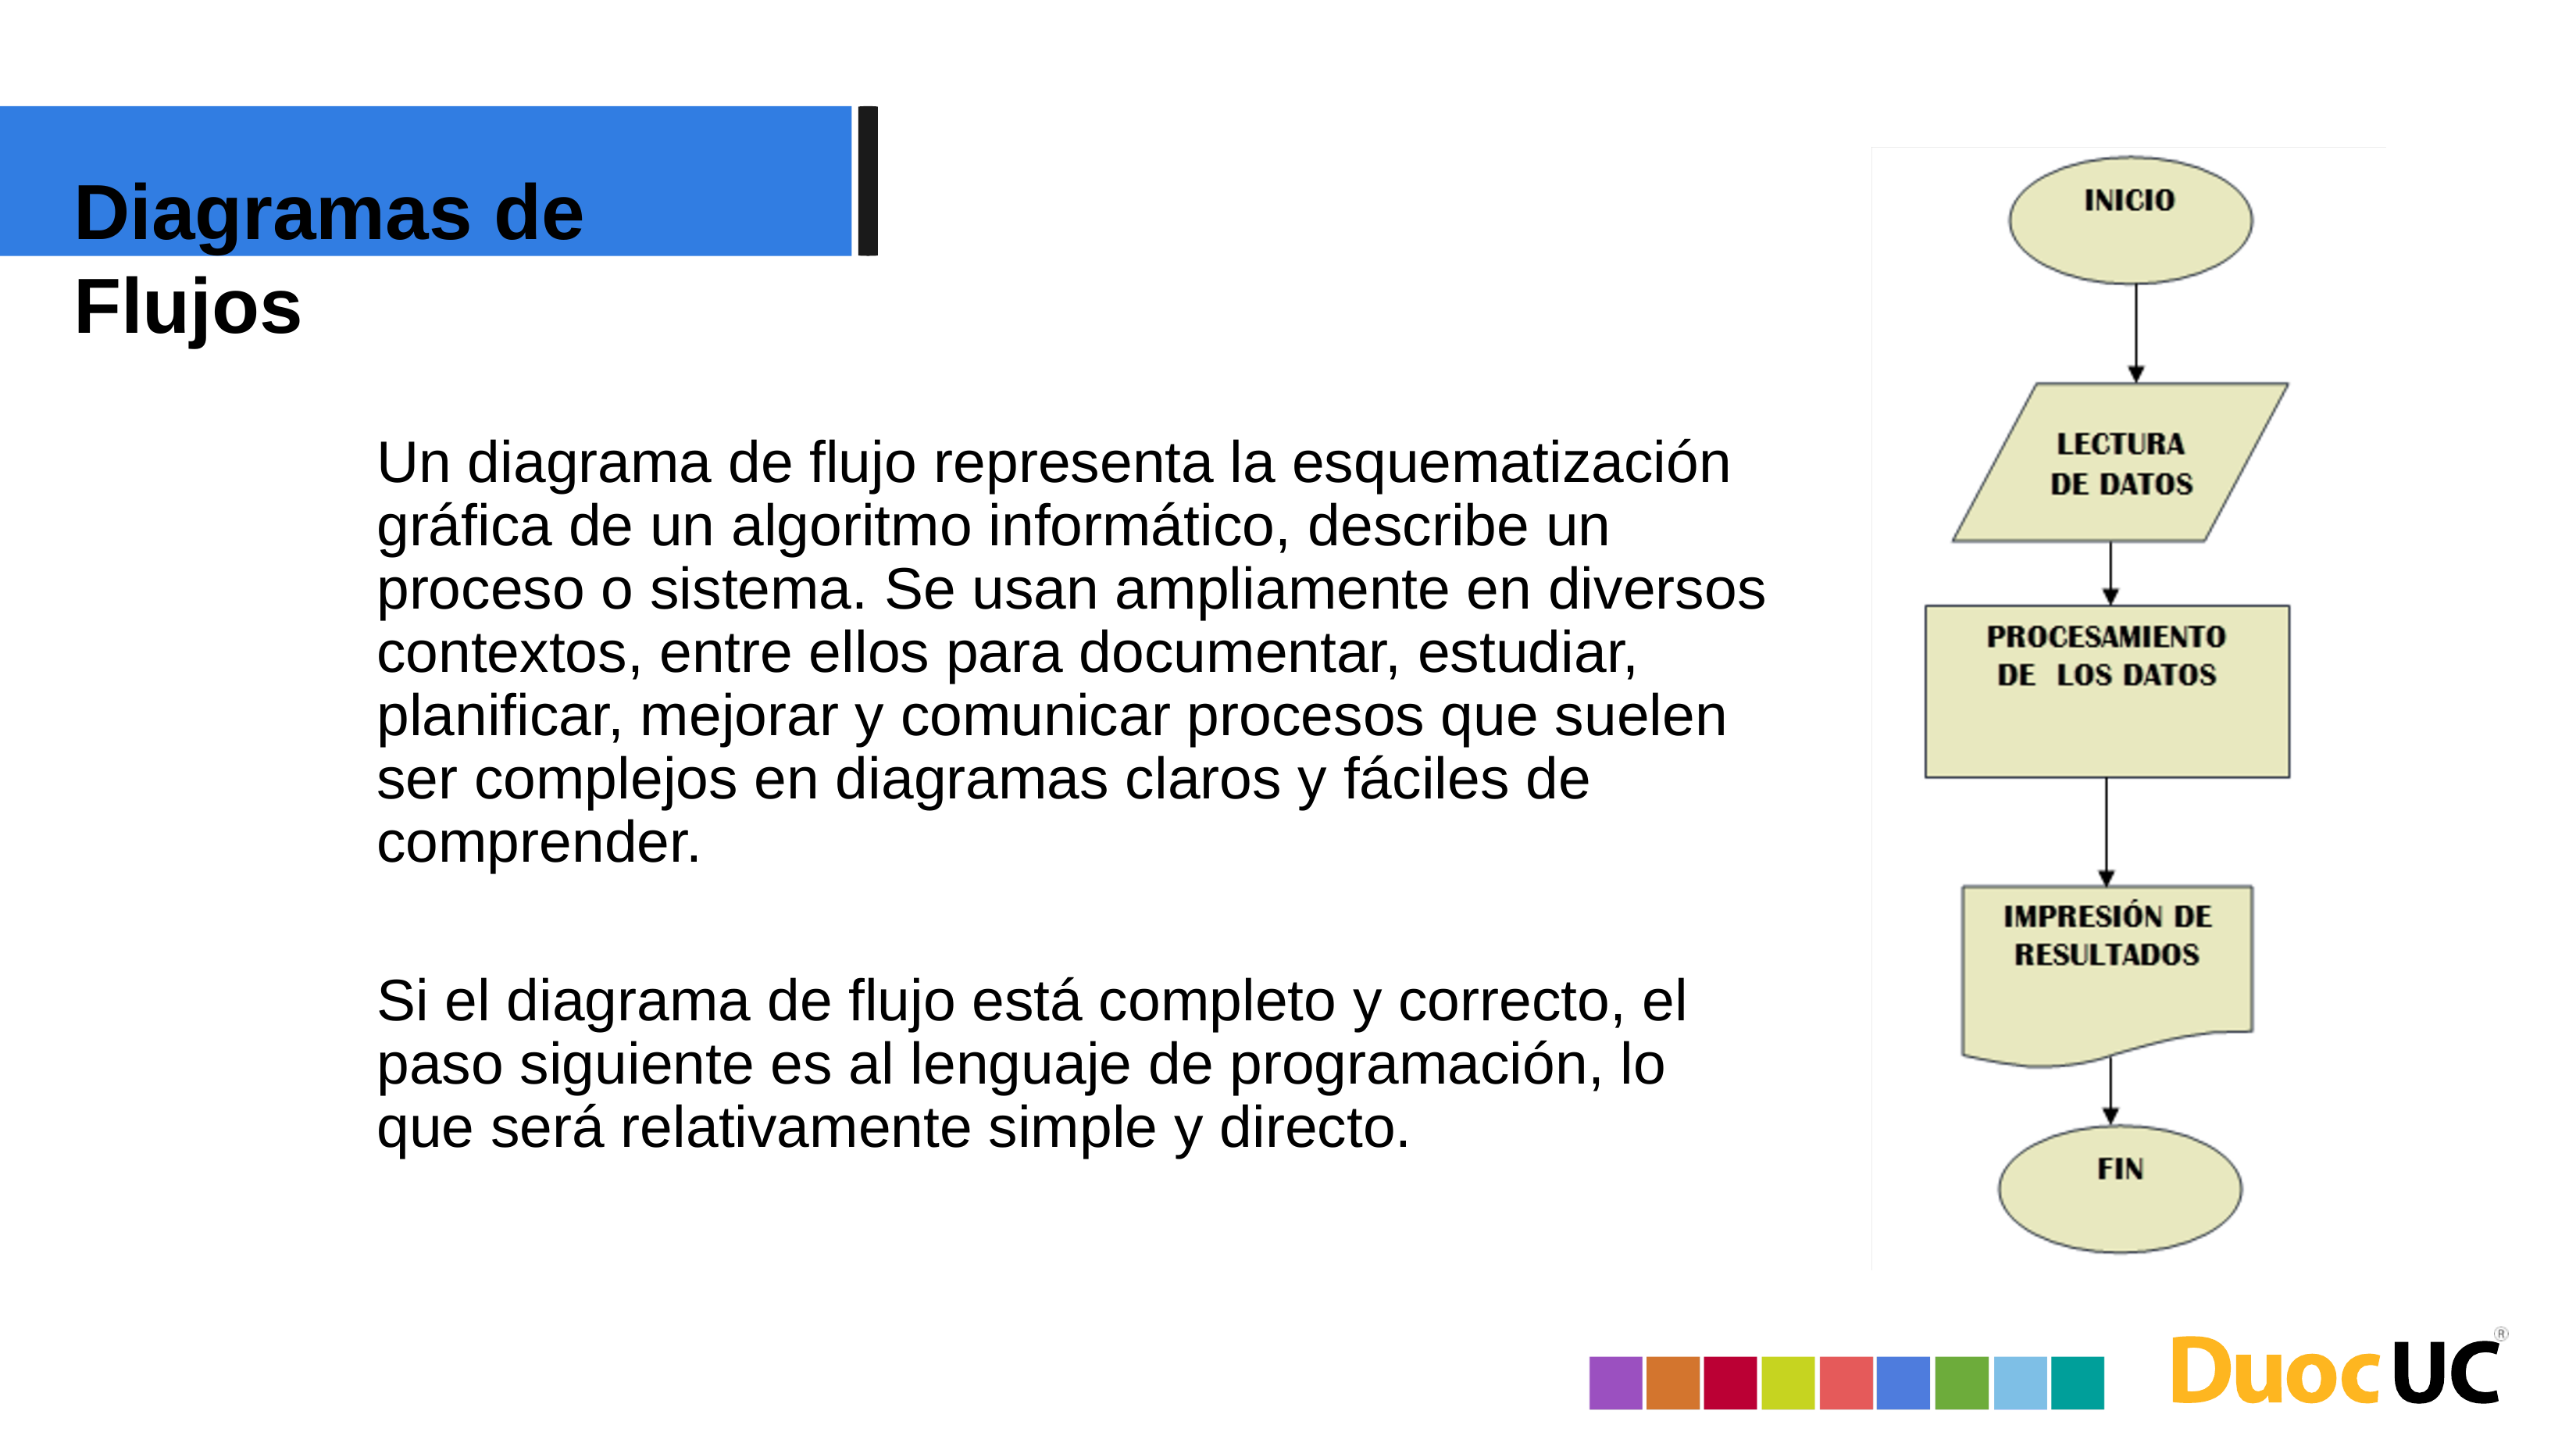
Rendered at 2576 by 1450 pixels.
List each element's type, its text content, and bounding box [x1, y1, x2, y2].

picture [1871, 145, 2386, 1270]
picture [2494, 1327, 2509, 1341]
picture [1579, 1327, 2121, 1434]
list Un diagrama de flujo representa la esquematización gráfica de un algoritmo informático, describe un proceso o sistema. Se usan ampliamente en diversos contextos, entre ellos para documentar, estudiar, planificar, mejorar y comunicar procesos que suelen ser complejos en diagramas claros y fáciles de comprender. Si el diagrama de flujo está completo y correcto, el paso siguiente es al lenguaje de programación, lo que será relativamente simple y directo. [369, 431, 1774, 1168]
list Diagramas de Flujos [73, 161, 751, 351]
